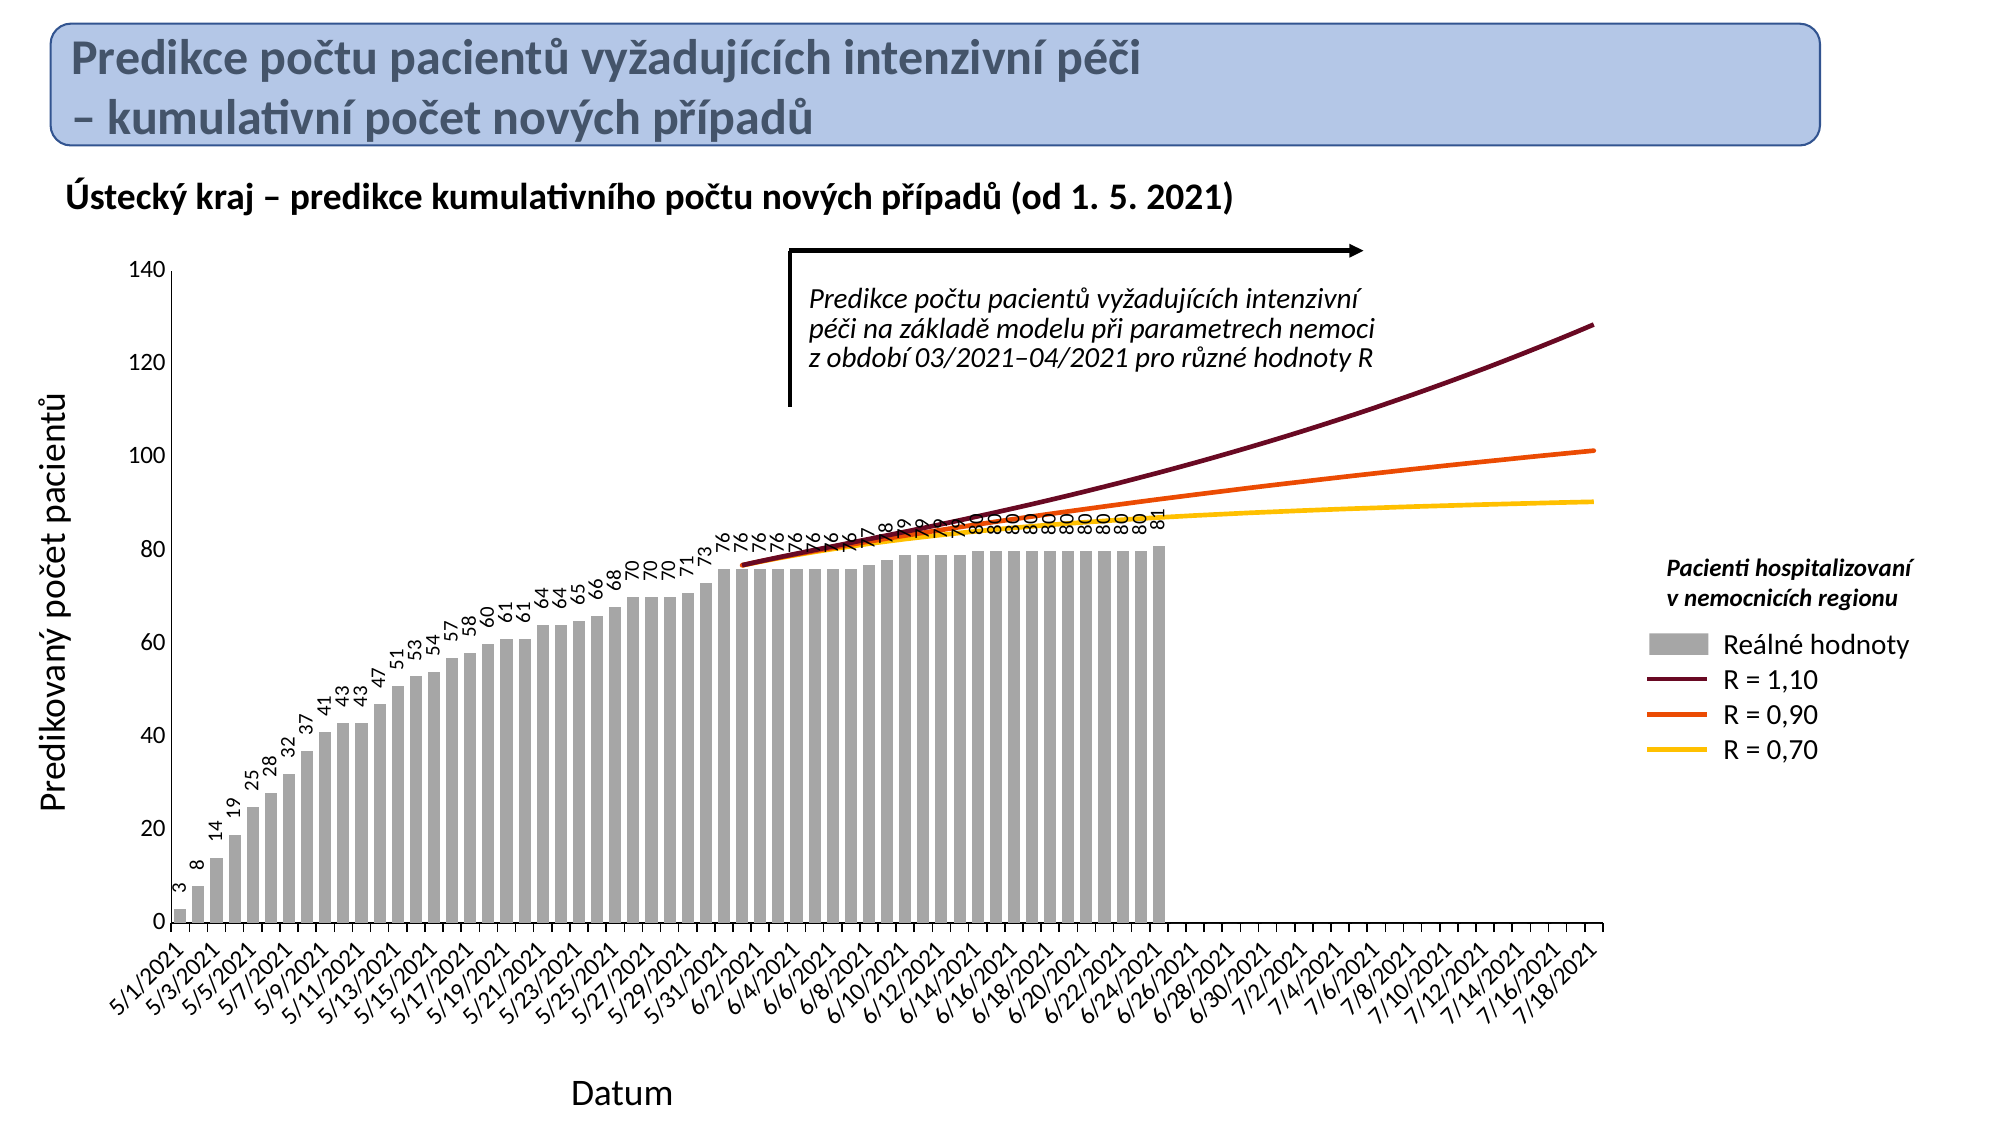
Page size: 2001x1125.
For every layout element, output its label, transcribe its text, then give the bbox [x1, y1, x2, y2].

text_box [1647, 617, 1960, 775]
text_box Predikovaný počet pacientů [19, 377, 63, 828]
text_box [788, 250, 1364, 407]
text_box Ústecký kraj – predikce kumulativního počtu nových případů (od 1. 5. 2021) [50, 164, 1642, 225]
text_box Predikce počtu pacientů vyžadujících intenzivní péči – kumulativní počet nových případů [49, 22, 1822, 147]
text_box Datum [556, 1067, 689, 1121]
chart [63, 245, 2000, 1067]
